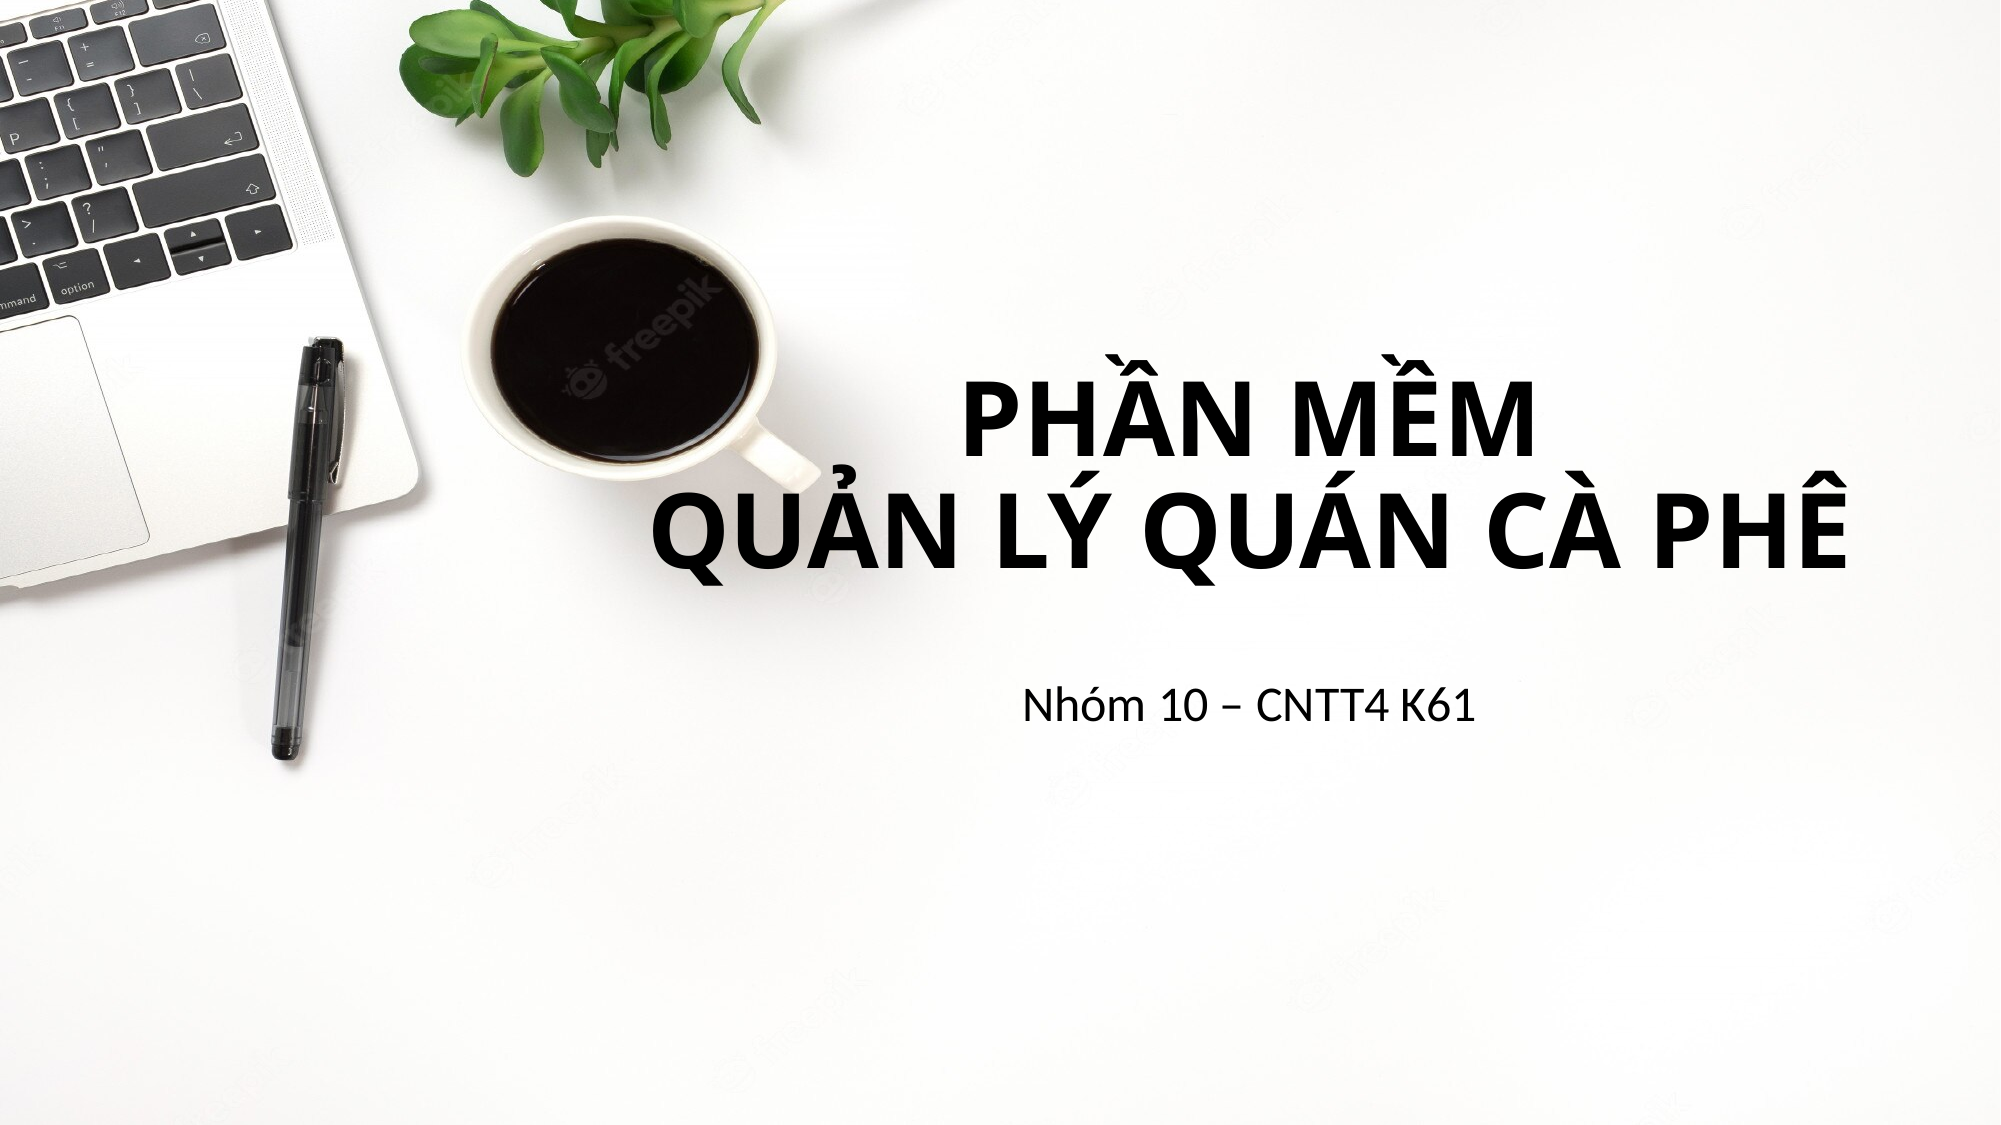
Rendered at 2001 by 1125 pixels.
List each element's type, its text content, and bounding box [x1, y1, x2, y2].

subtitle Nhóm 10 – CNTT4 K61 [500, 670, 2000, 943]
title PHẦN MỀM QUẢN LÝ QUÁN CÀ PHÊ [500, 207, 2000, 599]
picture [0, 0, 2001, 1125]
